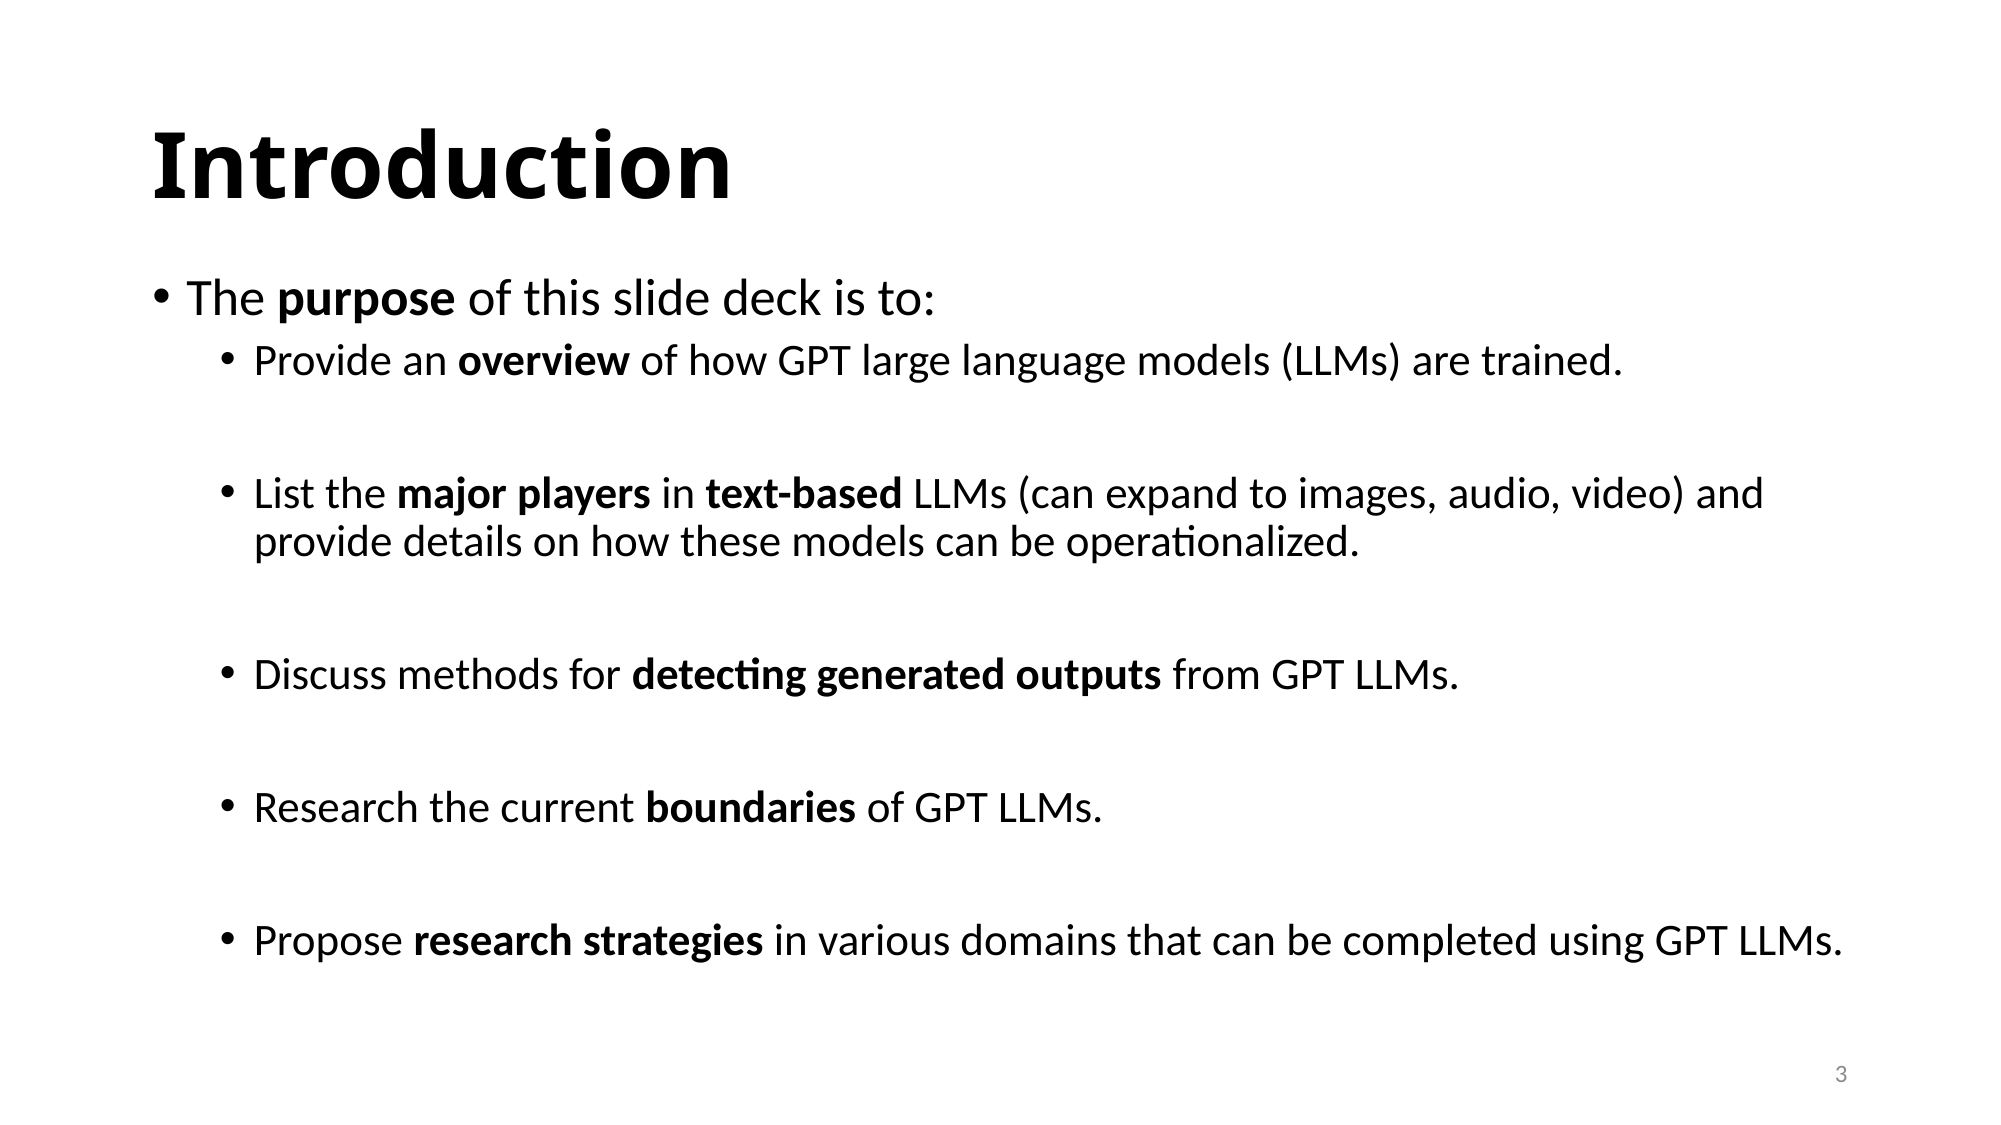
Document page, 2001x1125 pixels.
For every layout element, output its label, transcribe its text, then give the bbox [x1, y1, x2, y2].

title Introduction [137, 59, 1863, 262]
list The purpose of this slide deck is to: Provide an overview of how GPT large language models (LLMs) are trained. List the major players in text-based LLMs (can expand to images, audio, video) and provide details on how these models can be operationalized. Discuss methods for detecting generated outputs from GPT LLMs. Research the current boundaries of GPT LLMs. Propose research strategies in various domains that can be completed using GPT LLMs. [137, 262, 1863, 1020]
slide_number 3 [1412, 1042, 1863, 1103]
